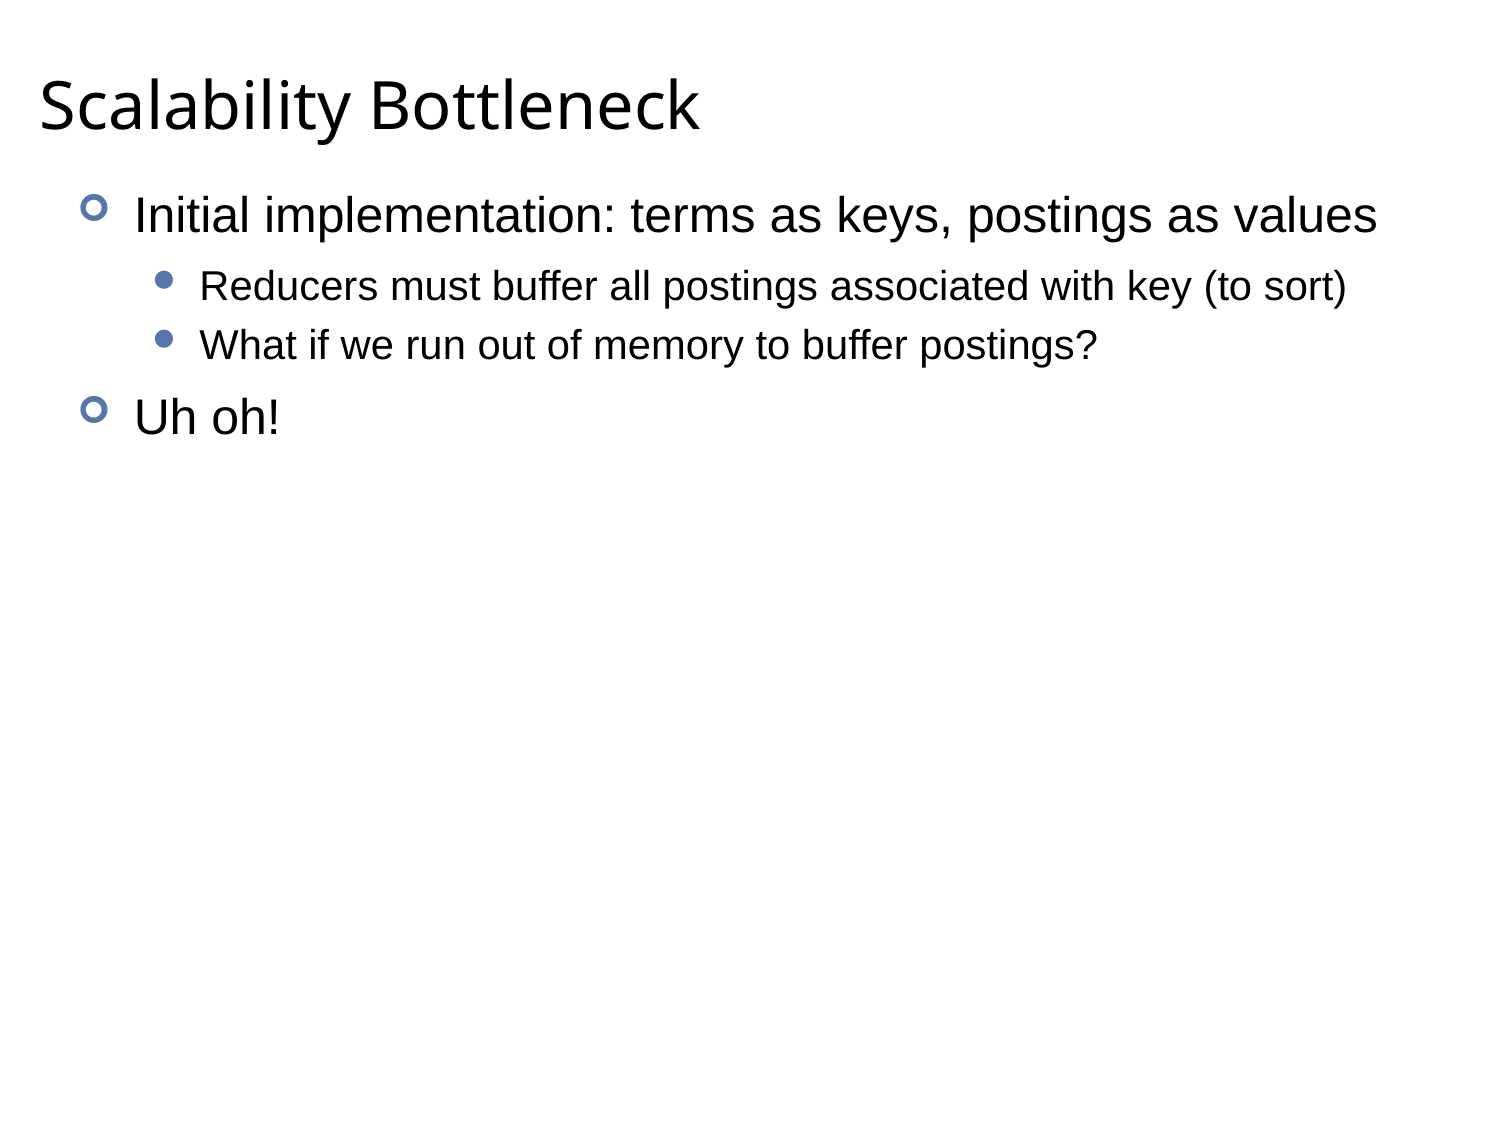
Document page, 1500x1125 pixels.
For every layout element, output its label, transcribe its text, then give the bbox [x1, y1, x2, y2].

title Scalability Bottleneck [24, 18, 1451, 188]
list Initial implementation: terms as keys, postings as values Reducers must buffer all postings associated with key (to sort) What if we run out of memory to buffer postings? Uh oh! [62, 174, 1451, 1013]
